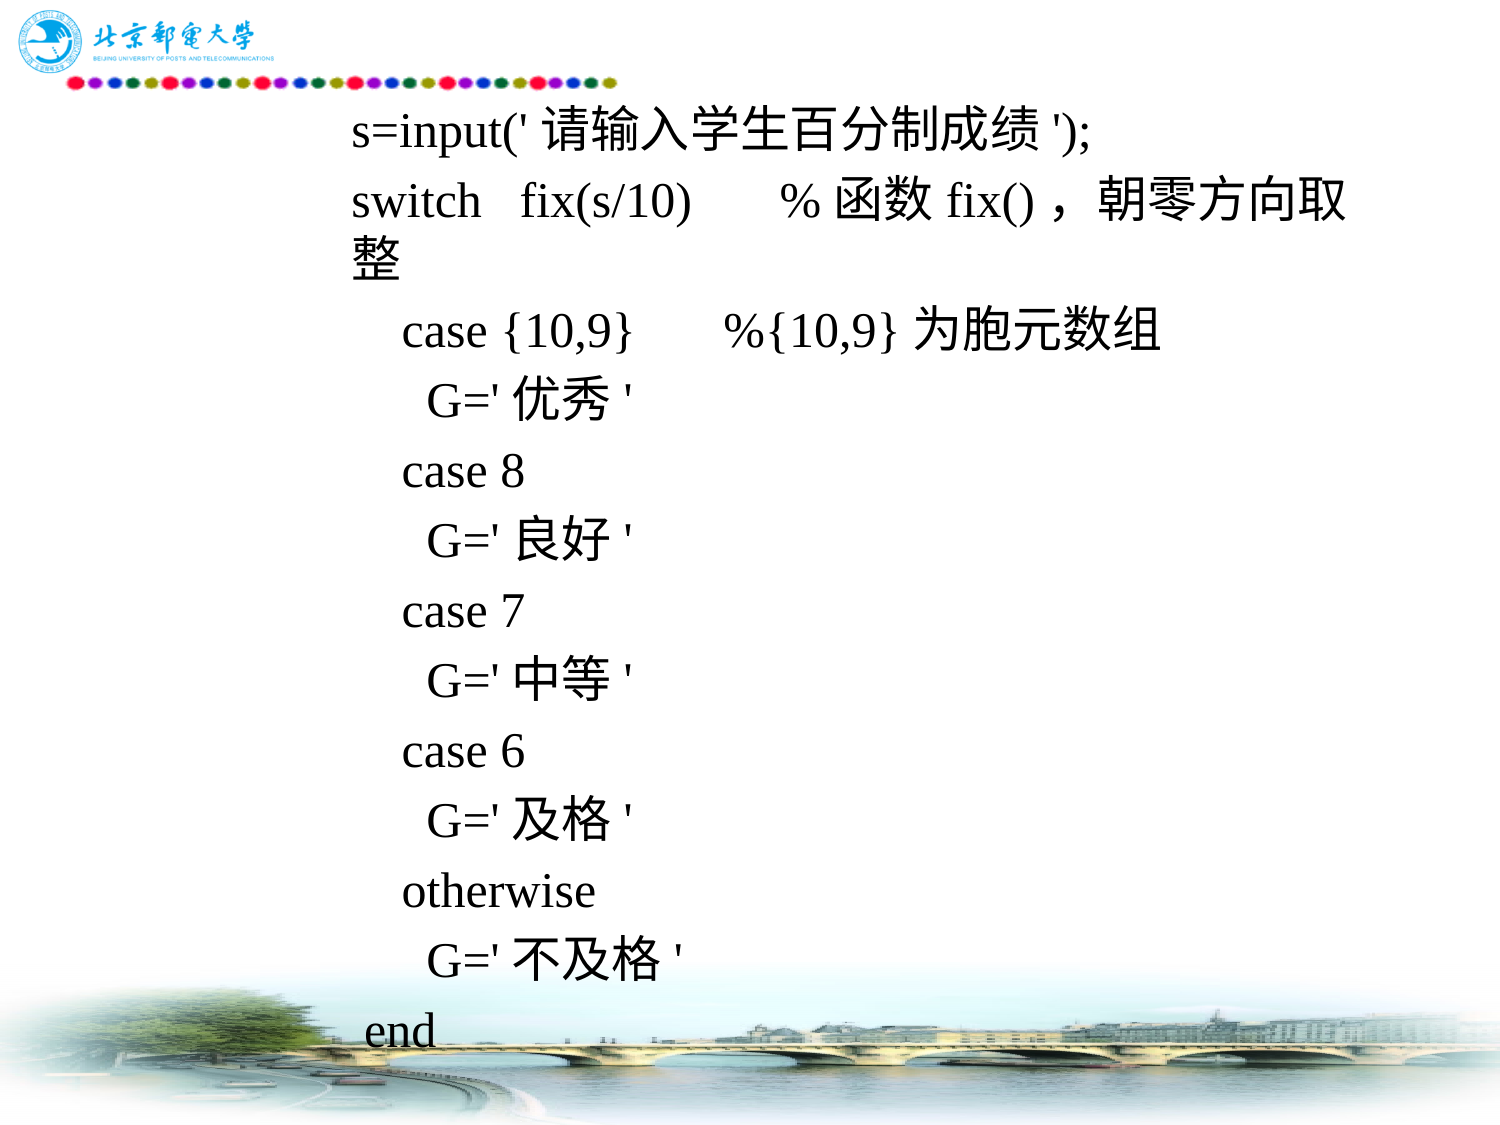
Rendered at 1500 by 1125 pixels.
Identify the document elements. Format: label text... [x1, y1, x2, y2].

picture [17, 2, 625, 95]
list s=input('请输入学生百分制成绩'); switch fix(s/10) %函数fix()，朝零方向取整 case {10,9} %{10,9}为胞元数组 G='优秀' case 8 G='良好' case 7 G='中等' case 6 G='及格' otherwise G='不及格' end [336, 90, 1400, 1062]
picture [0, 962, 1500, 1125]
